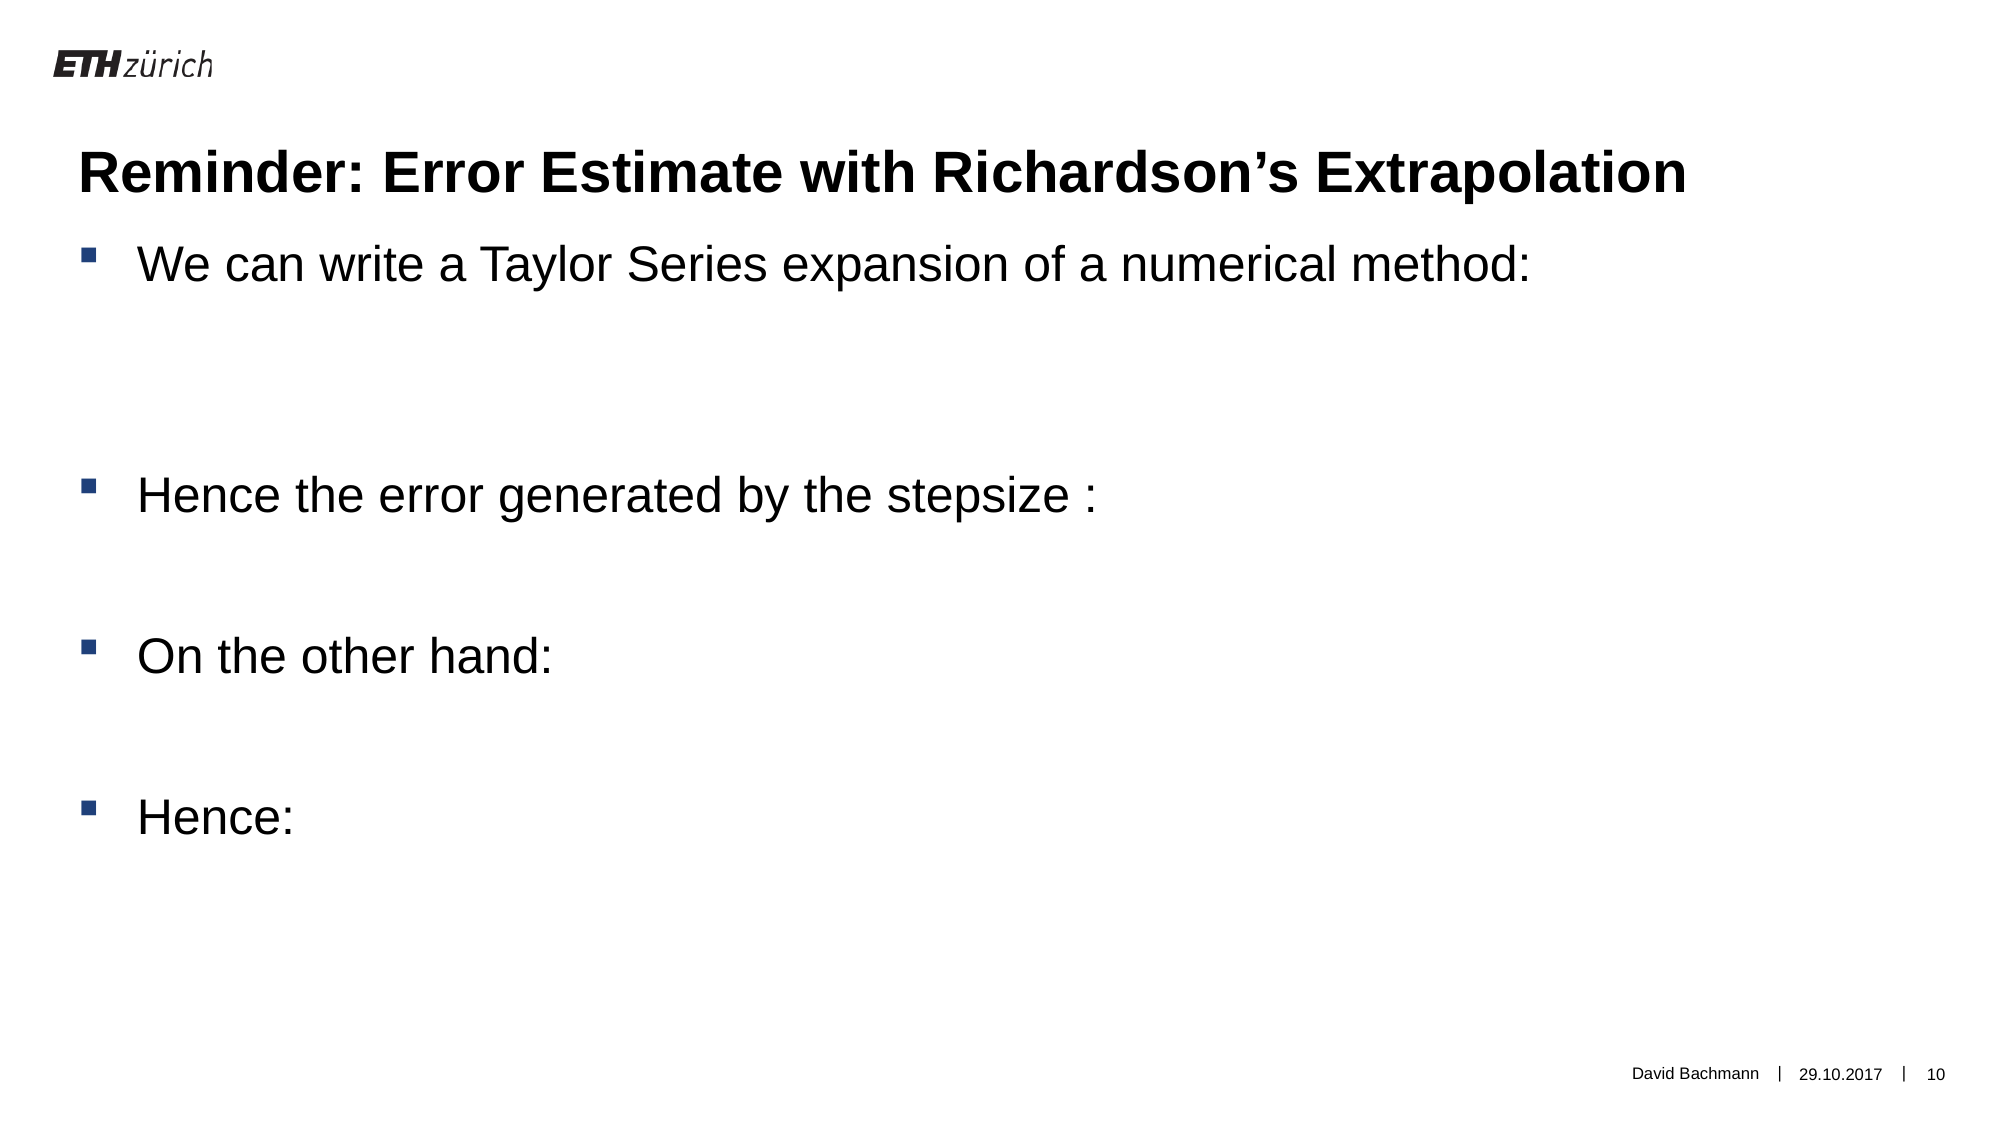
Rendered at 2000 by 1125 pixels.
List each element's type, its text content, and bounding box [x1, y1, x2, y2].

footer David Bachmann [999, 1034, 1760, 1111]
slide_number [1790, 1034, 1892, 1112]
slide_number 10 [1906, 1034, 1966, 1112]
text_box Reminder: Error Estimate with Richardson’s Extrapolation [54, 125, 1948, 285]
